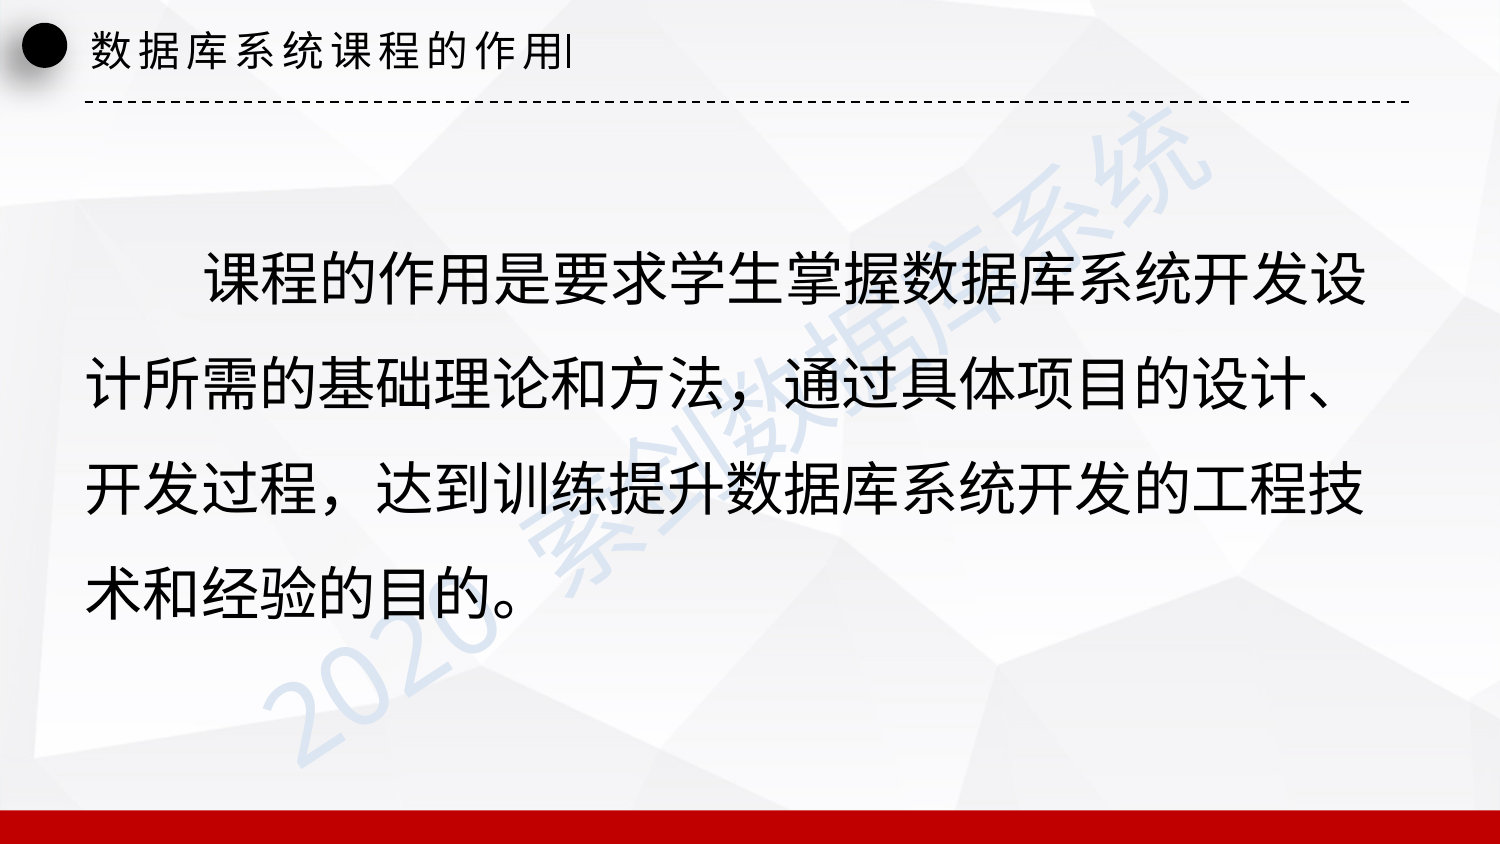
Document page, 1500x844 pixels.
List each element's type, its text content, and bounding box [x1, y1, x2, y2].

picture [0, 0, 1500, 808]
text_box [20, 20, 70, 70]
text_box 课程的作用是要求学生掌握数据库系统开发设计所需的基础理论和方法，通过具体项目的设计、开发过程，达到训练提升数据库系统开发的工程技术和经验的目的。 [84, 207, 1416, 628]
text_box [0, 808, 1500, 844]
text_box 数据库系统课程的作用 [75, 16, 580, 82]
